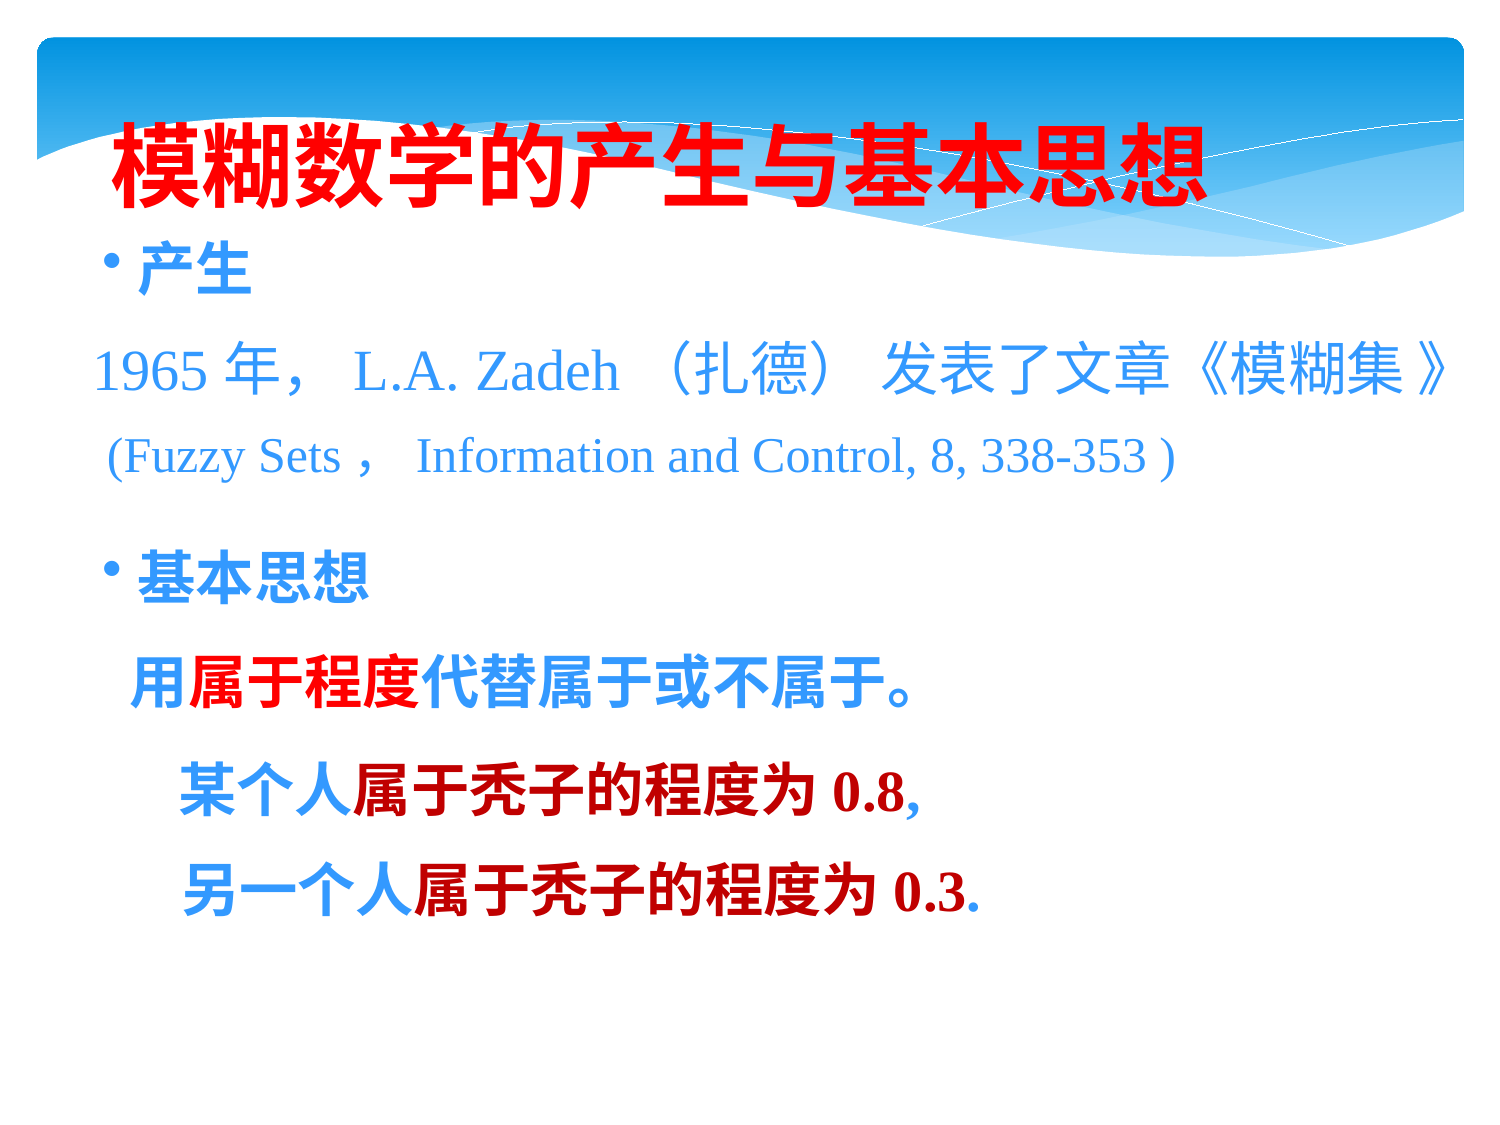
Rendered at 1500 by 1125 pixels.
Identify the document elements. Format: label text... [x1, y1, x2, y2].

text_box 模糊数学的产生与基本思想 [95, 101, 1226, 227]
text_box 1965年，L.A. Zadeh（扎德） 发表了文章《模糊集 》 (Fuzzy Sets，Information and Control, 8, 338-353 ) [77, 324, 1491, 492]
text_box 产生 [87, 224, 420, 310]
text_box 基本思想 [87, 533, 561, 619]
text_box 某个人属于秃子的程度为0.8, [83, 745, 950, 831]
text_box 用属于程度代替属于或不属于。 [115, 637, 961, 723]
text_box 另一个人属于秃子的程度为0.3. [112, 845, 1058, 931]
